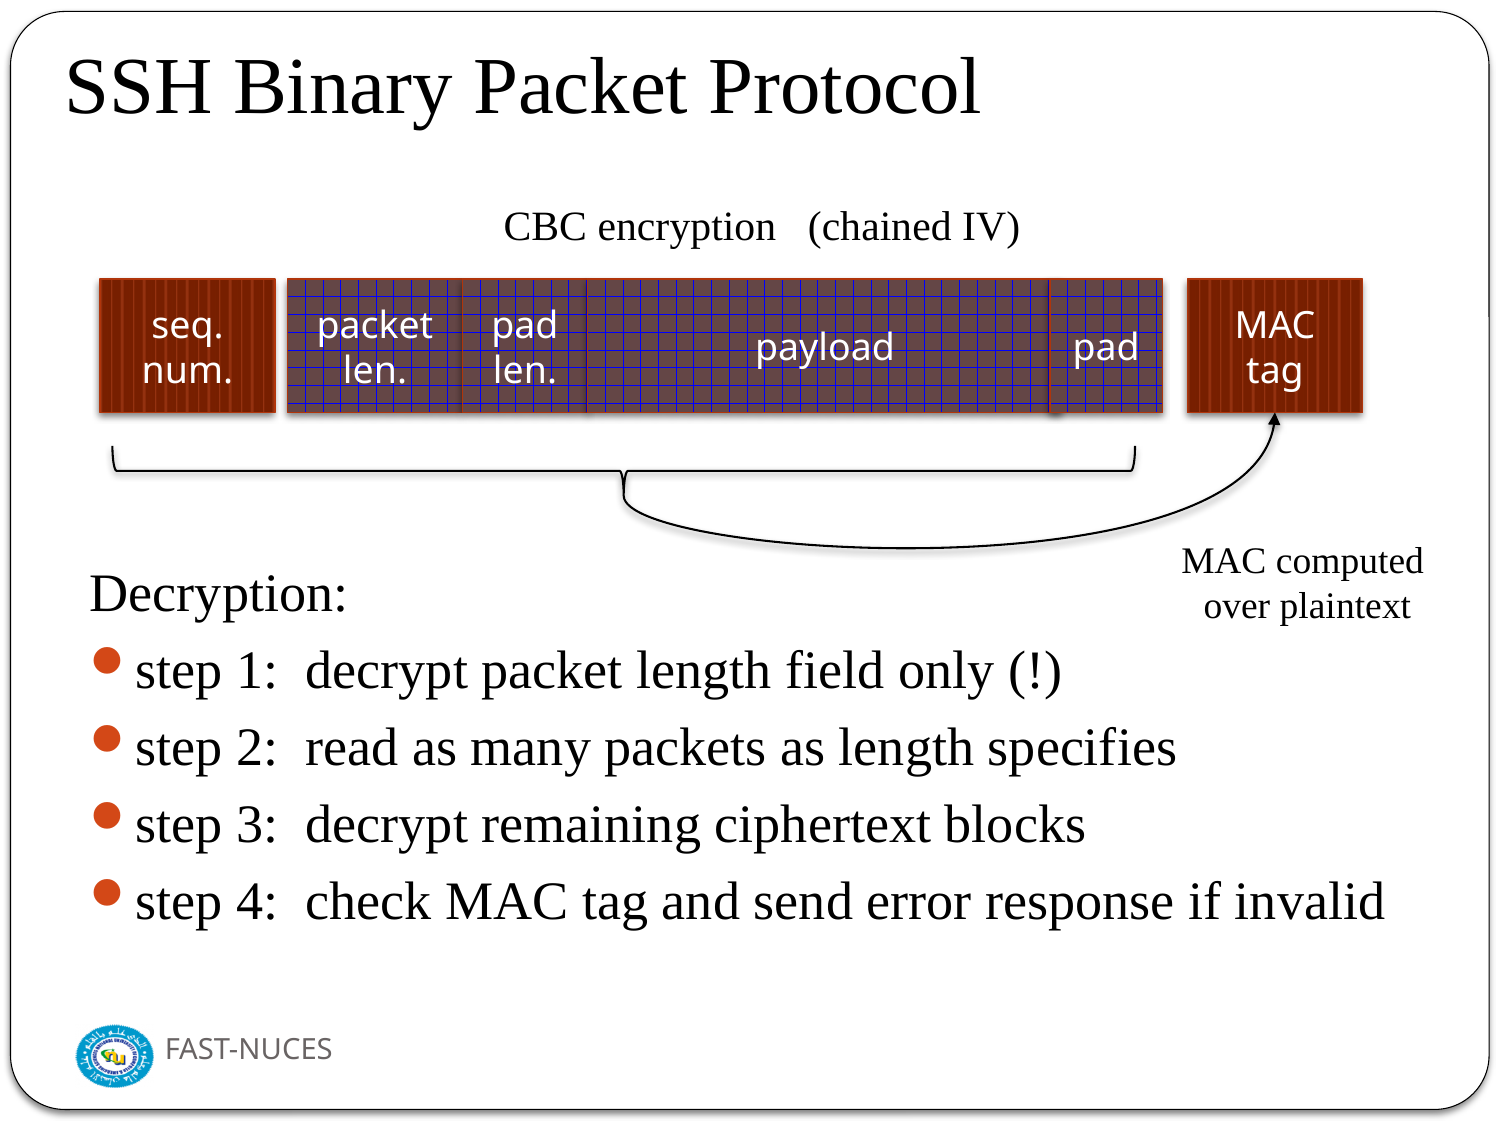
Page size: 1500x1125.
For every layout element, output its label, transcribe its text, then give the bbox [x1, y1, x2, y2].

picture [123, 1060, 154, 1088]
text_box packet len. [287, 278, 461, 410]
text_box seq. num. [99, 278, 276, 413]
text_box MAC computed over plaintext [1166, 529, 1449, 634]
list Decryption: step 1: decrypt packet length field only (!) step 2: read as many packets as length specifies step 3: decrypt remaining ciphertext blocks step 4: check MAC tag and send error response if invalid [75, 549, 1425, 1080]
picture [74, 1024, 154, 1088]
text_box MAC tag [1187, 278, 1363, 413]
picture [91, 1038, 138, 1075]
text_box CBC encryption (chained IV) [489, 191, 1036, 257]
footer FAST-NUCES [150, 1012, 800, 1088]
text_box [112, 412, 1276, 497]
text_box pad [1049, 278, 1163, 410]
text_box payload [587, 278, 1048, 410]
text_box pad len. [462, 278, 585, 410]
title SSH Binary Packet Protocol [50, 24, 1325, 145]
